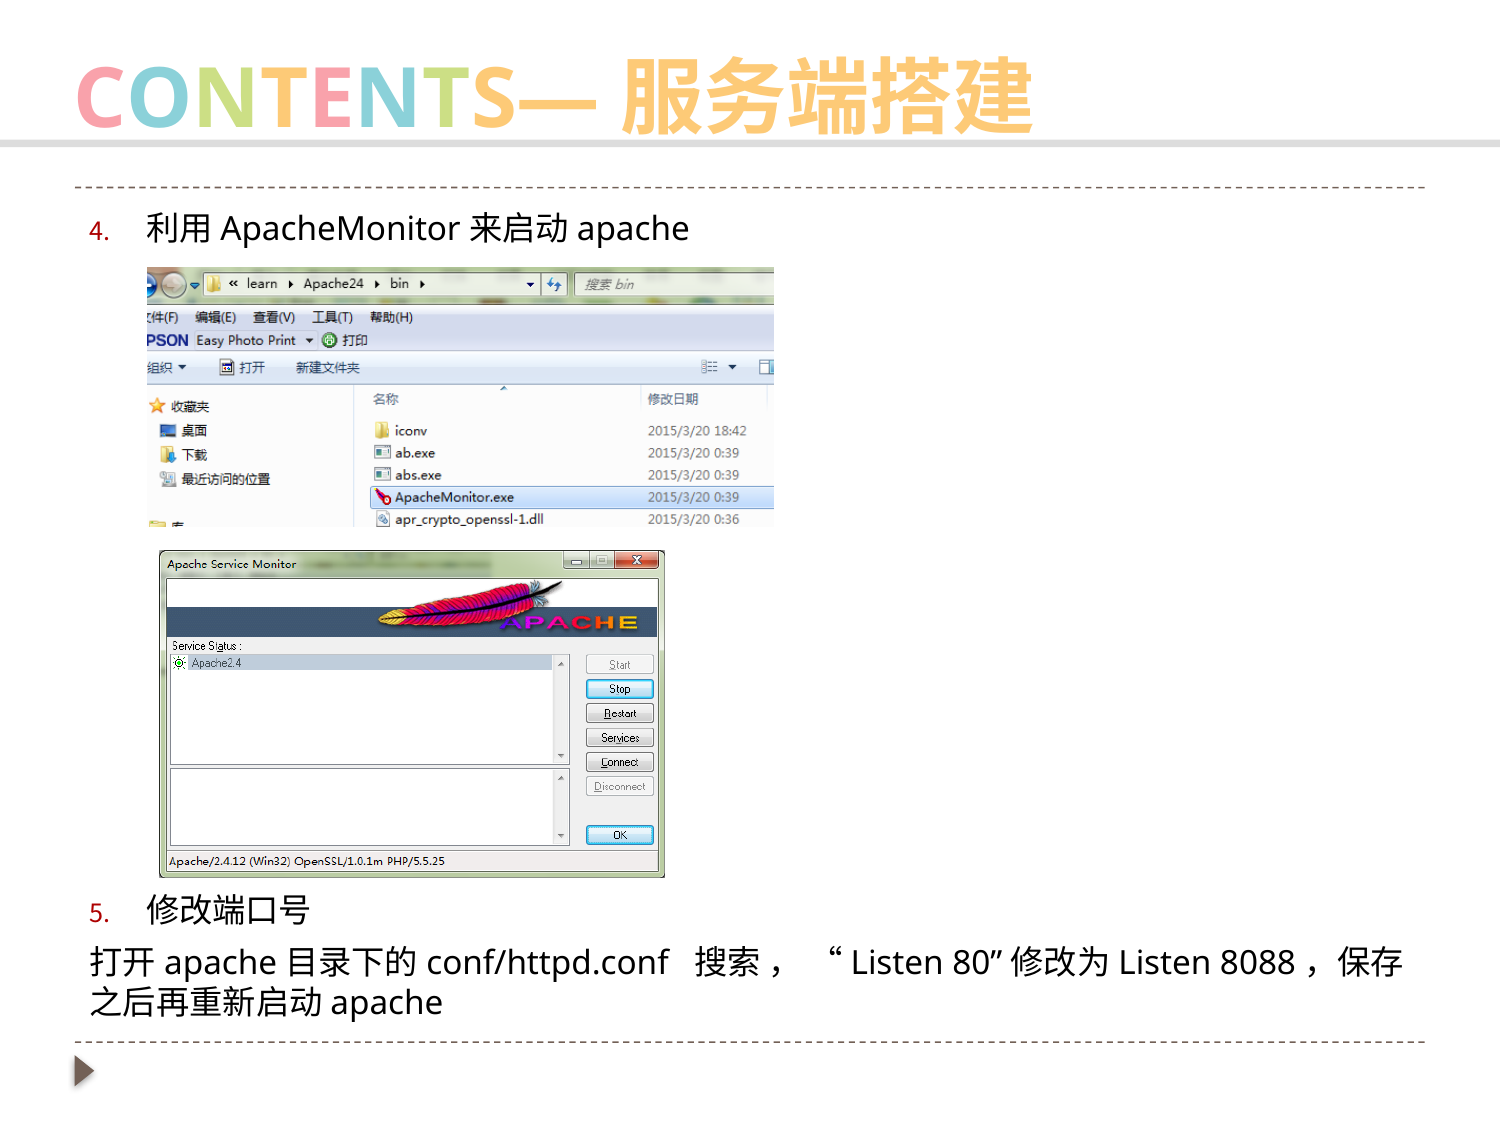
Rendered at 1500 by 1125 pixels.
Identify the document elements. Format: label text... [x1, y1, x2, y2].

picture [159, 550, 665, 878]
text_box [0, 139, 1500, 148]
picture [147, 266, 774, 527]
list 利用ApacheMonitor来启动apache 修改端口号 打开apache目录下的conf/httpd.conf 搜索 ， “Listen 80”修改为Listen 8088，保存之后再重新启动apache [75, 200, 1425, 1010]
text_box CONTENTS—服务端搭建 [58, 42, 1140, 139]
